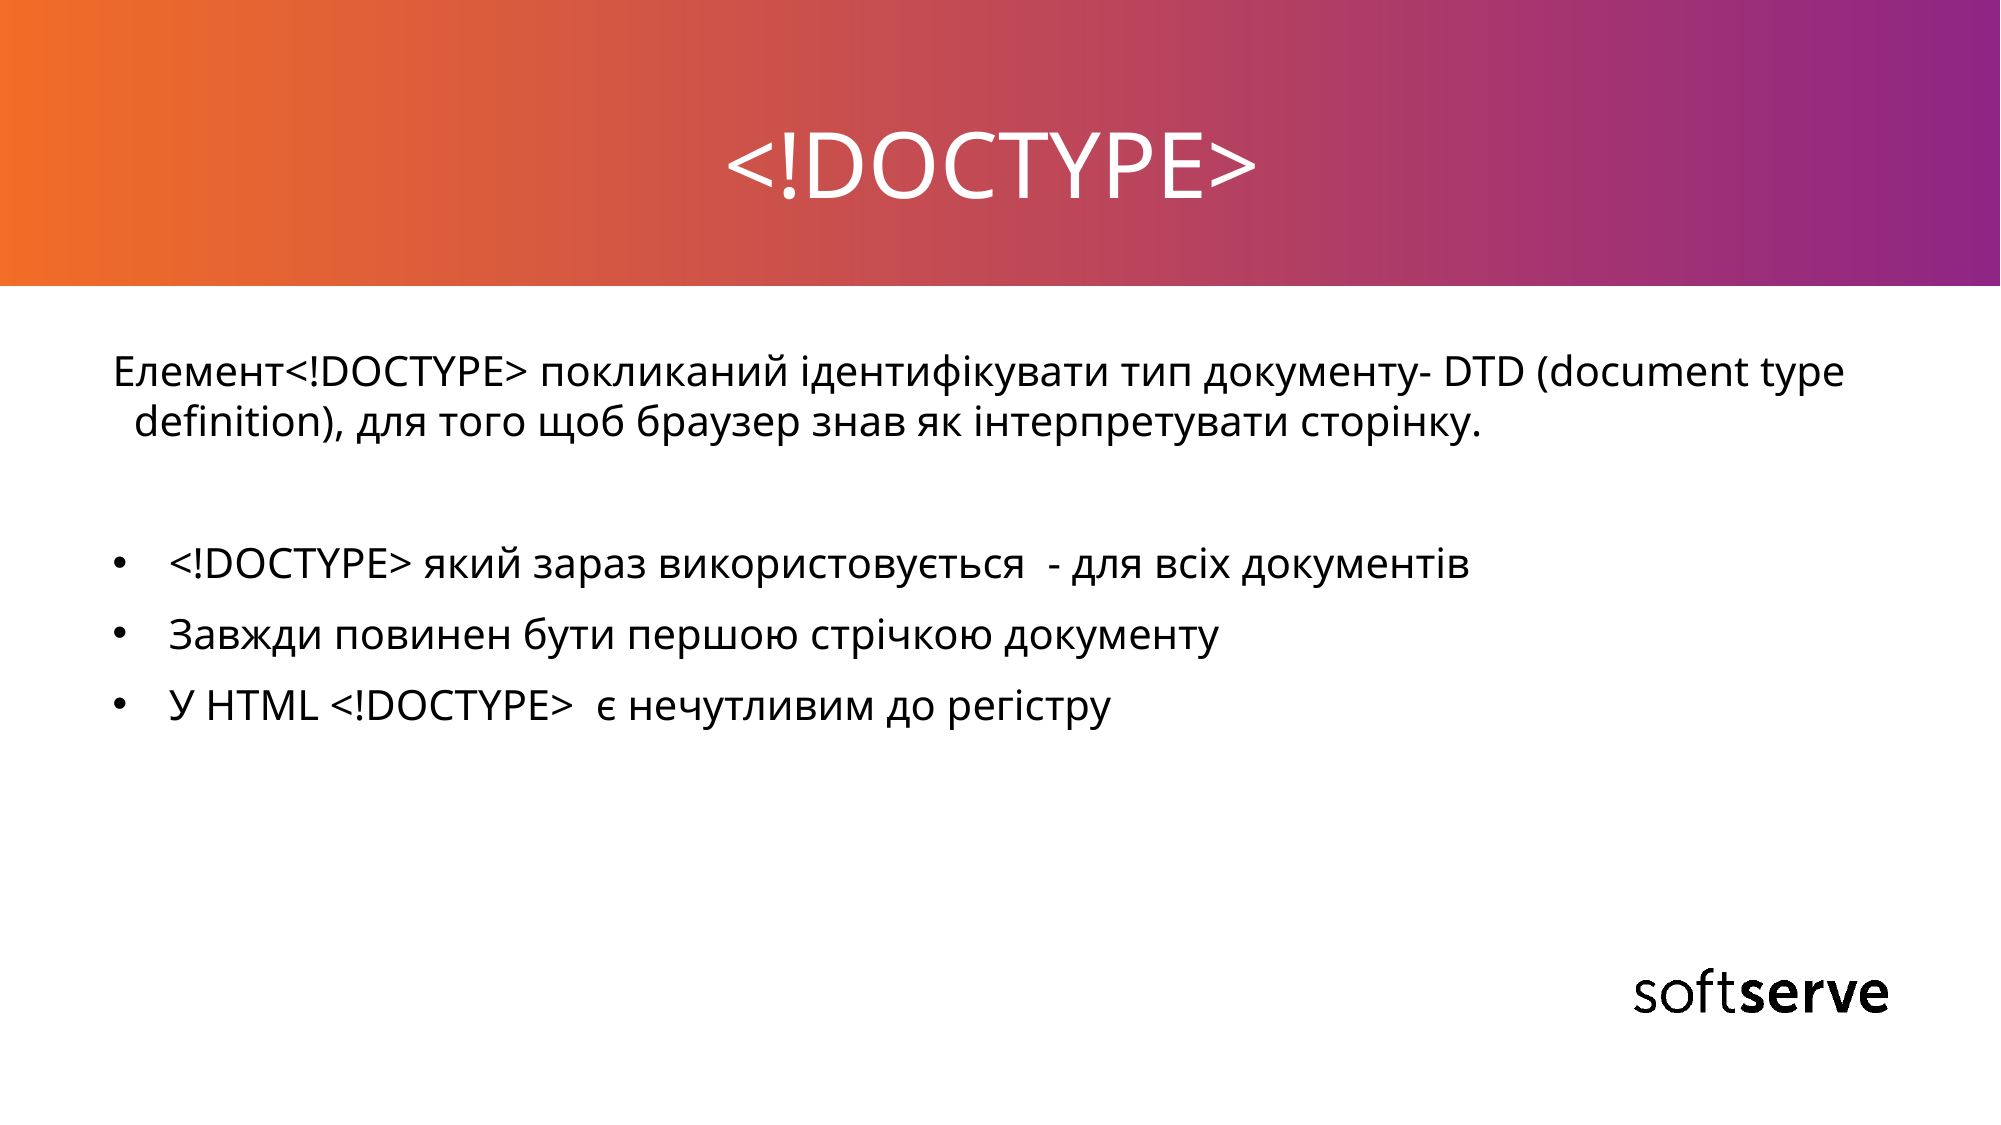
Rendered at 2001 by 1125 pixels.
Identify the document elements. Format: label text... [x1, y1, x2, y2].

picture [1634, 968, 1888, 1013]
list Елемент<!DOCTYPE> покликаний ідентифікувати тип документу- DTD (document type definition), для того щоб браузер знав як інтерпретувати сторінку. <!DOCTYPE> який зараз використовується - для всіх документів Завжди повинен бути першою стрічкою документу У HTML <!DOCTYPE> є нечутливим до регістру [112, 337, 1888, 900]
title <!DOCTYPE> [112, 112, 1888, 225]
